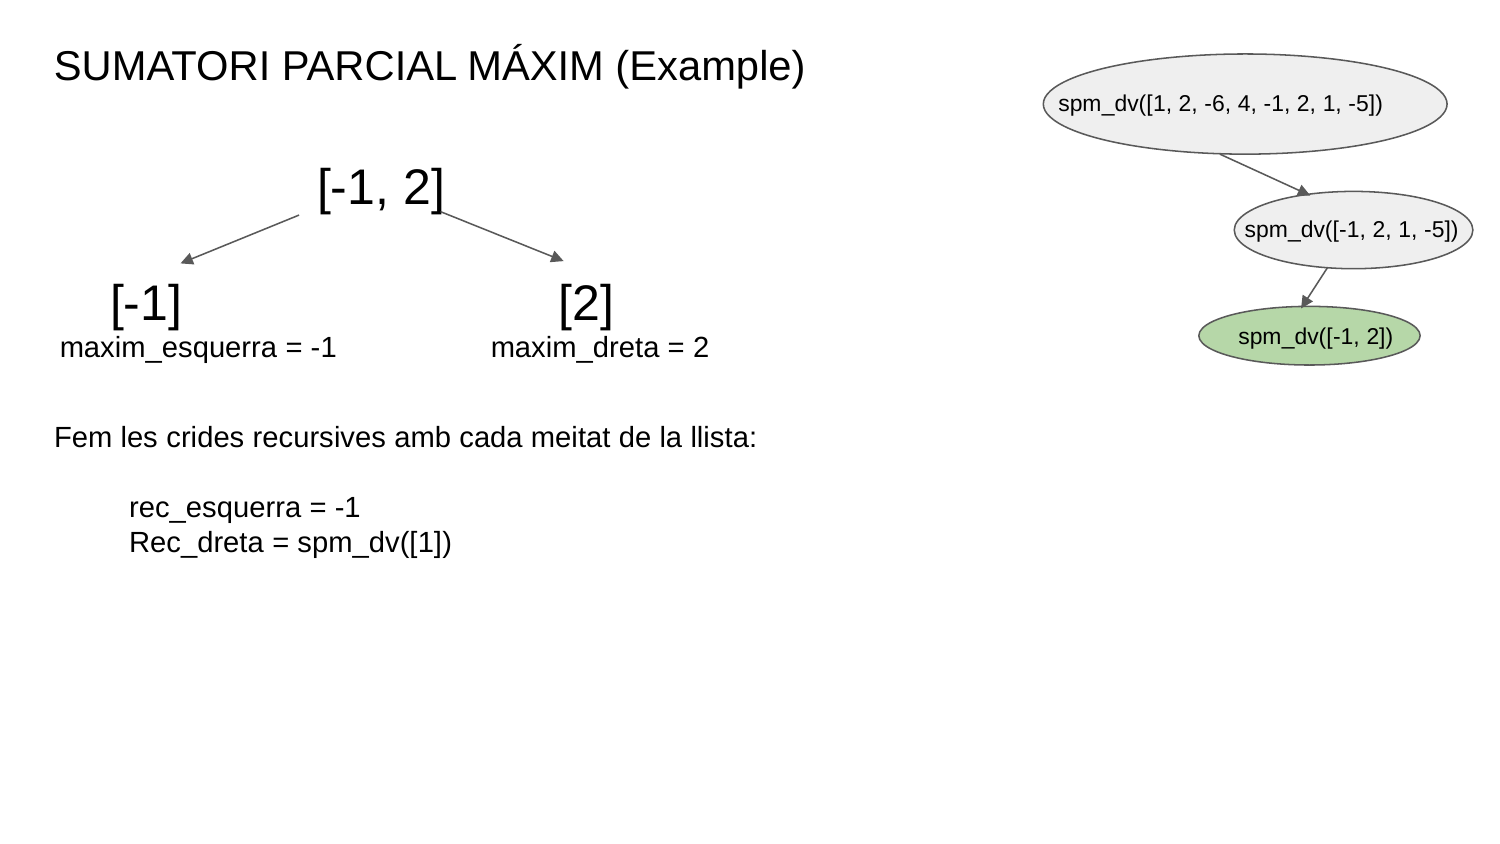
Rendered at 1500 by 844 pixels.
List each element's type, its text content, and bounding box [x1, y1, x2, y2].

text_box [1060, 124, 1431, 154]
text_box spm_dv([-1, 2]) [1223, 306, 1500, 356]
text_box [1219, 153, 1311, 196]
text_box maxim_esquerra = -1 [44, 333, 438, 403]
text_box spm_dv([-1, 2, 1, -5]) [1229, 199, 1500, 250]
text_box [1314, 191, 1425, 199]
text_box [440, 211, 564, 262]
text_box [-1, 2] [246, 139, 564, 217]
text_box [1086, 53, 1404, 73]
text_box [1229, 356, 1390, 366]
text_box maxim_dreta = 2 [475, 313, 869, 526]
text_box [1300, 262, 1331, 309]
text_box spm_dv([1, 2, -6, 4, -1, 2, 1, -5]) [1043, 73, 1465, 124]
text_box [-1] [2] [39, 254, 771, 333]
text_box SUMATORI PARCIAL MÁXIM (Example) [39, 24, 1288, 102]
text_box Fem les crides recursives amb cada meitat de la llista: rec_esquerra = -1 Rec_dreta = spm_dv([1]) [39, 403, 803, 554]
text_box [180, 214, 300, 264]
text_box [1198, 317, 1223, 354]
text_box [1251, 250, 1456, 269]
text_box maxim_esquerra = -1 [44, 554, 438, 572]
